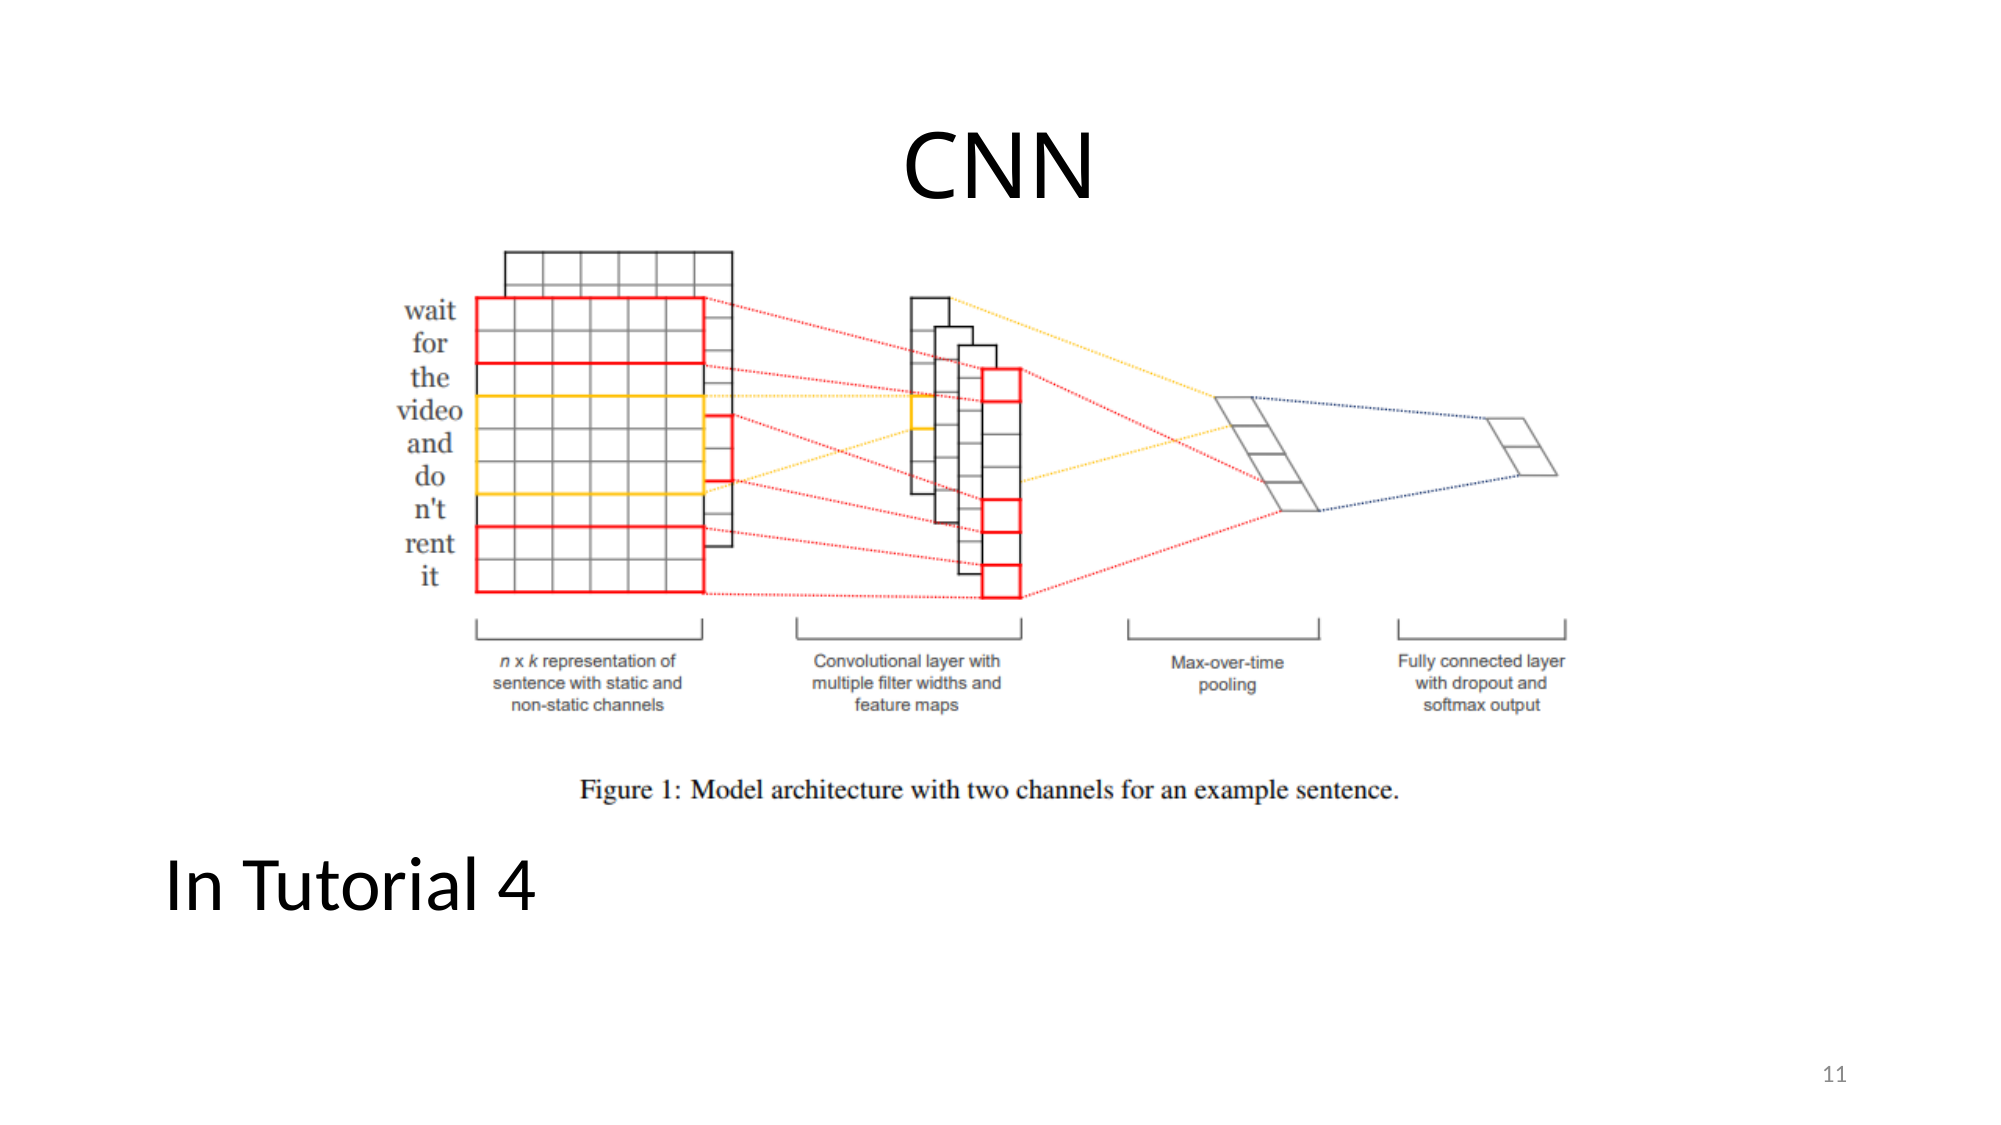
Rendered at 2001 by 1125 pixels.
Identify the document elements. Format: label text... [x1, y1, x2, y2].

text_box In Tutorial 4 [149, 826, 1863, 934]
title CNN [137, 59, 1863, 278]
slide_number 11 [1412, 1042, 1863, 1103]
picture [378, 229, 1622, 816]
